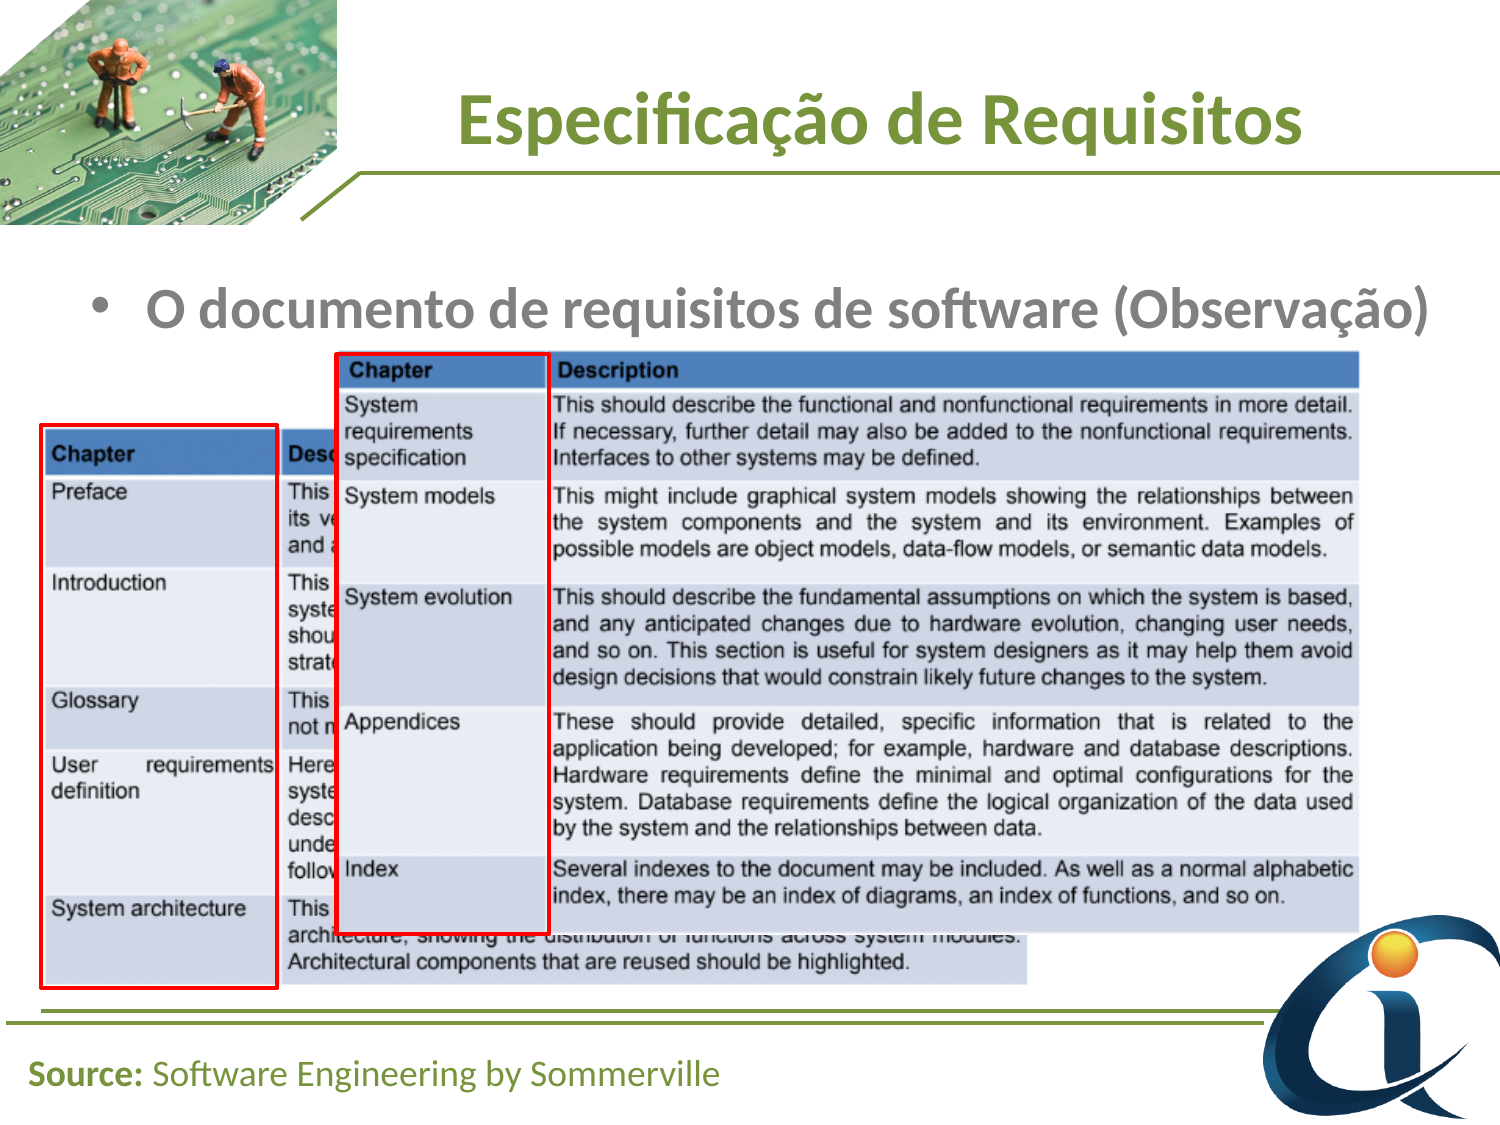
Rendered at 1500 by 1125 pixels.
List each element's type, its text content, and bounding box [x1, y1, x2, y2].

picture [0, 0, 337, 225]
title Especificação de Requisitos [336, 20, 1425, 209]
picture [41, 349, 1500, 1119]
list O documento de requisitos de software (Observação) [75, 262, 1459, 350]
